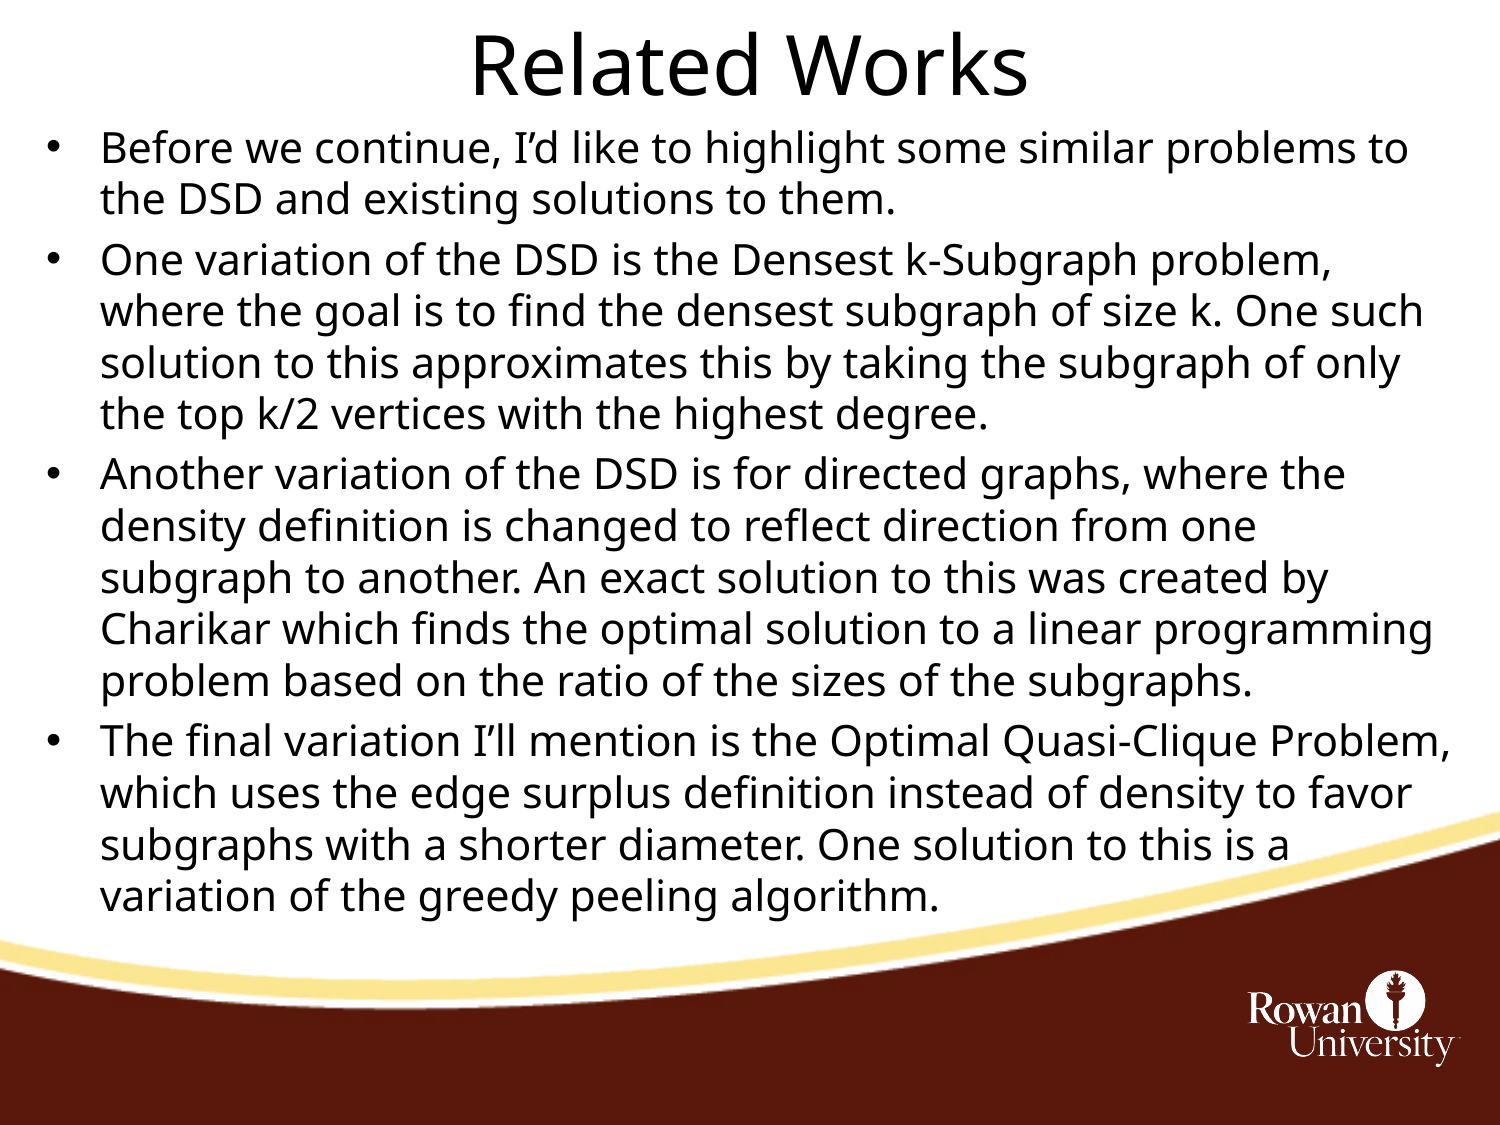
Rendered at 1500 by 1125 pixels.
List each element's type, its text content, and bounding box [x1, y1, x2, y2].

text_box Related Works [245, 0, 1255, 112]
picture [0, 774, 1500, 1125]
picture [1387, 993, 1405, 1029]
text_box Before we continue, I’d like to highlight some similar problems to the DSD and existing solutions to them. One variation of the DSD is the Densest k-Subgraph problem, where the goal is to find the densest subgraph of size k. One such solution to this approximates this by taking the subgraph of only the top k/2 vertices with the highest degree. Another variation of the DSD is for directed graphs, where the density definition is changed to reflect direction from one subgraph to another. An exact solution to this was created by Charikar which finds the optimal solution to a linear programming problem based on the ratio of the sizes of the subgraphs. The final variation I’ll mention is the Optimal Quasi-Clique Problem, which uses the edge surplus definition instead of density to favor subgraphs with a shorter diameter. One solution to this is a variation of the greedy peeling algorithm. [31, 112, 1469, 988]
